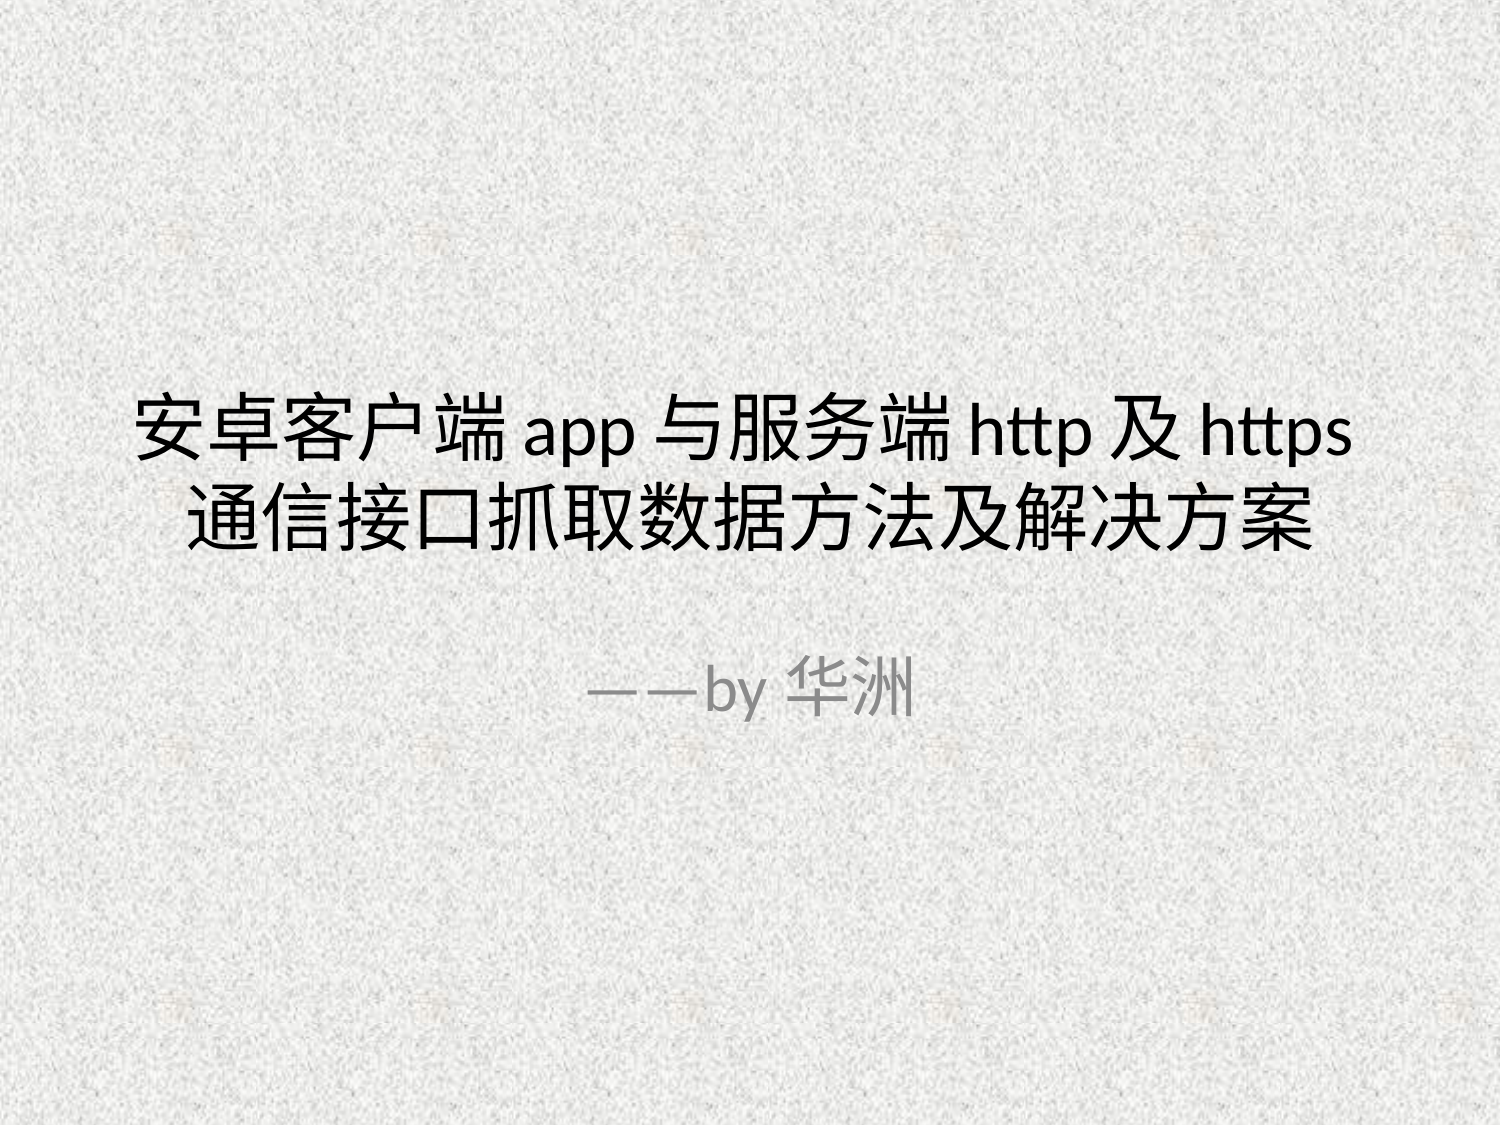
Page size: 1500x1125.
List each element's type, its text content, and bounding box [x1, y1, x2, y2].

subtitle ——by华洲 [225, 637, 1275, 925]
title 安卓客户端app与服务端http及https通信接口抓取数据方法及解决方案 [112, 349, 1388, 591]
picture [0, 0, 1500, 1125]
